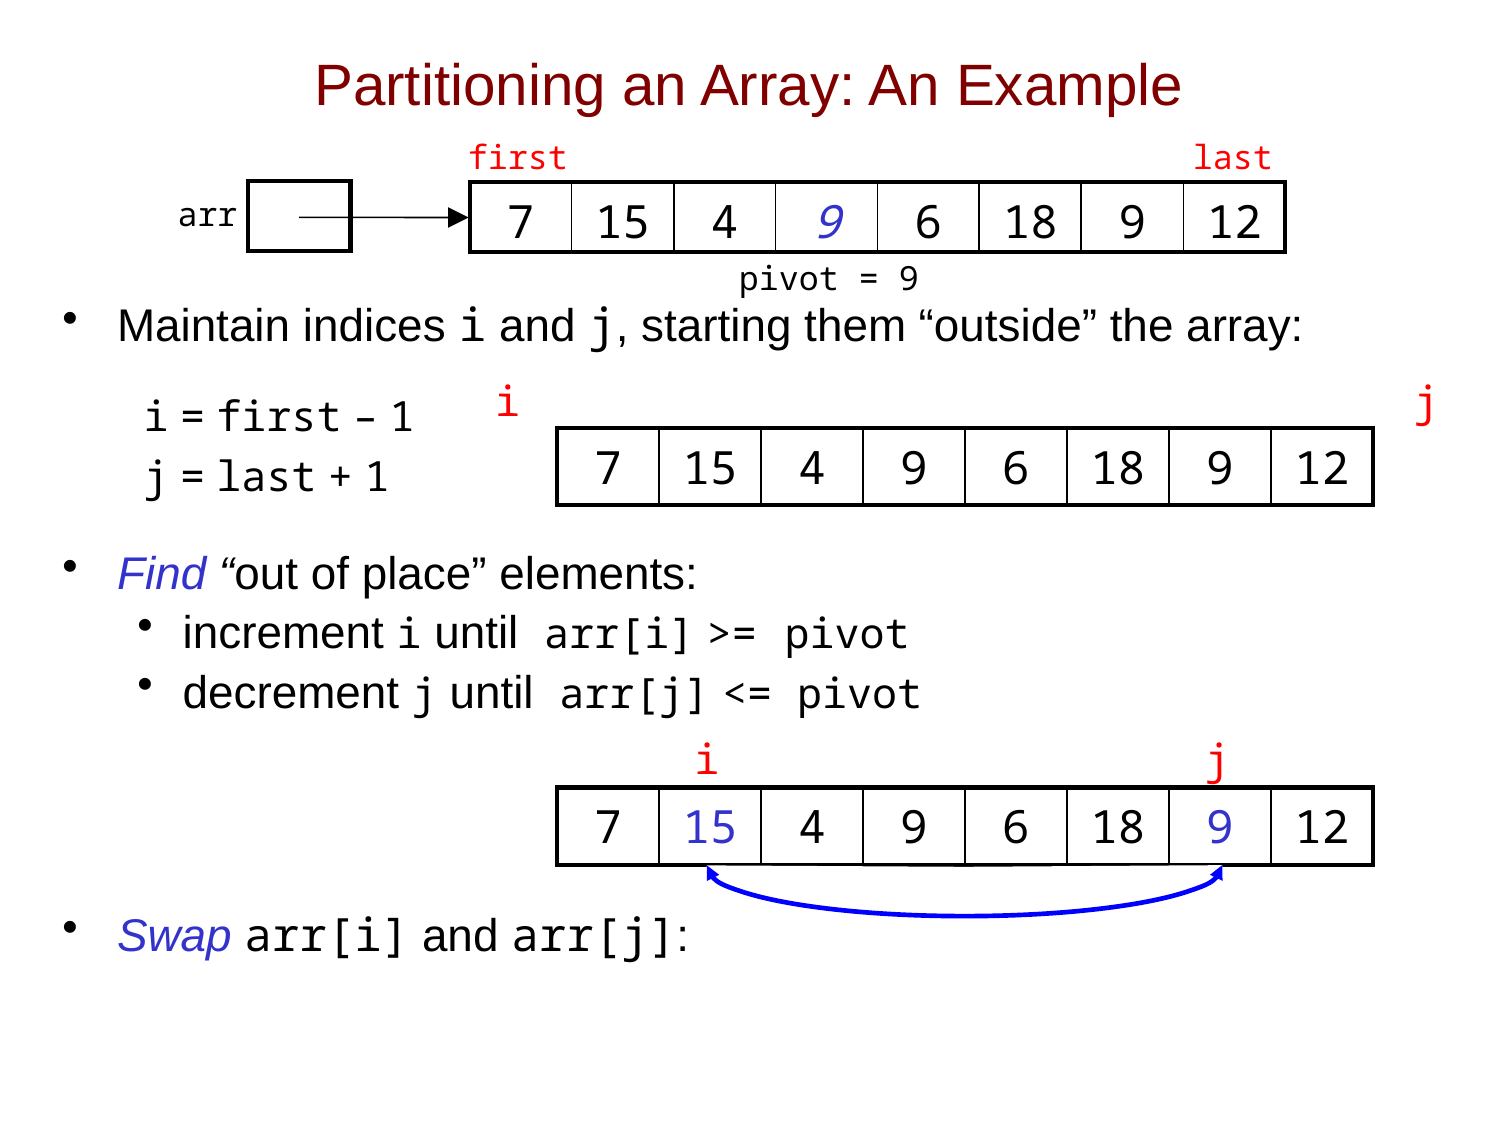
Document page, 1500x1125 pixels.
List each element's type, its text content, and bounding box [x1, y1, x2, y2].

table_header 18 [980, 184, 1080, 250]
text_box i [679, 725, 735, 790]
text_box last [1178, 129, 1288, 184]
table_header 9 [864, 790, 964, 863]
text_box first [453, 129, 583, 184]
list Maintain indices i and j, starting them “outside” the array: Find “out of place” elements: increment i until arr[i] >= pivot decrement j until arr[j] <= pivot Swap arr[i] and arr[j]: [47, 138, 1476, 1125]
text_box arr [162, 185, 253, 240]
table_header 15 [660, 430, 760, 503]
table_header 9 [1082, 184, 1183, 250]
text_box i [480, 366, 535, 432]
table_header 6 [966, 790, 1066, 863]
table_header 9 [1170, 790, 1270, 863]
table_header 4 [762, 430, 862, 503]
table_header 4 [762, 790, 862, 863]
table_header 9 [776, 184, 877, 249]
table_header 7 [472, 184, 571, 250]
table_header 12 [1272, 430, 1371, 503]
table_header 12 [1272, 790, 1371, 863]
text_box [706, 865, 1224, 917]
text_box pivot = 9 [724, 249, 934, 305]
text_box [299, 207, 469, 228]
text_box i = first – 1 j = last + 1 [128, 381, 430, 508]
text_box j [1398, 366, 1454, 432]
table_header 15 [572, 184, 673, 250]
table_header 6 [878, 184, 978, 250]
text_box j [1189, 725, 1245, 790]
table_header 9 [864, 430, 964, 503]
table_header 4 [675, 184, 775, 250]
table_header 15 [660, 790, 760, 863]
table_header 12 [1184, 184, 1283, 250]
table_header [250, 183, 348, 249]
table_header 7 [559, 790, 658, 863]
title Partitioning an Array: An Example [112, 12, 1386, 138]
table_header 18 [1068, 430, 1168, 503]
table_header 18 [1068, 790, 1168, 863]
table_header 7 [559, 430, 658, 503]
table_header 9 [1170, 430, 1270, 503]
table_header 6 [966, 430, 1066, 503]
